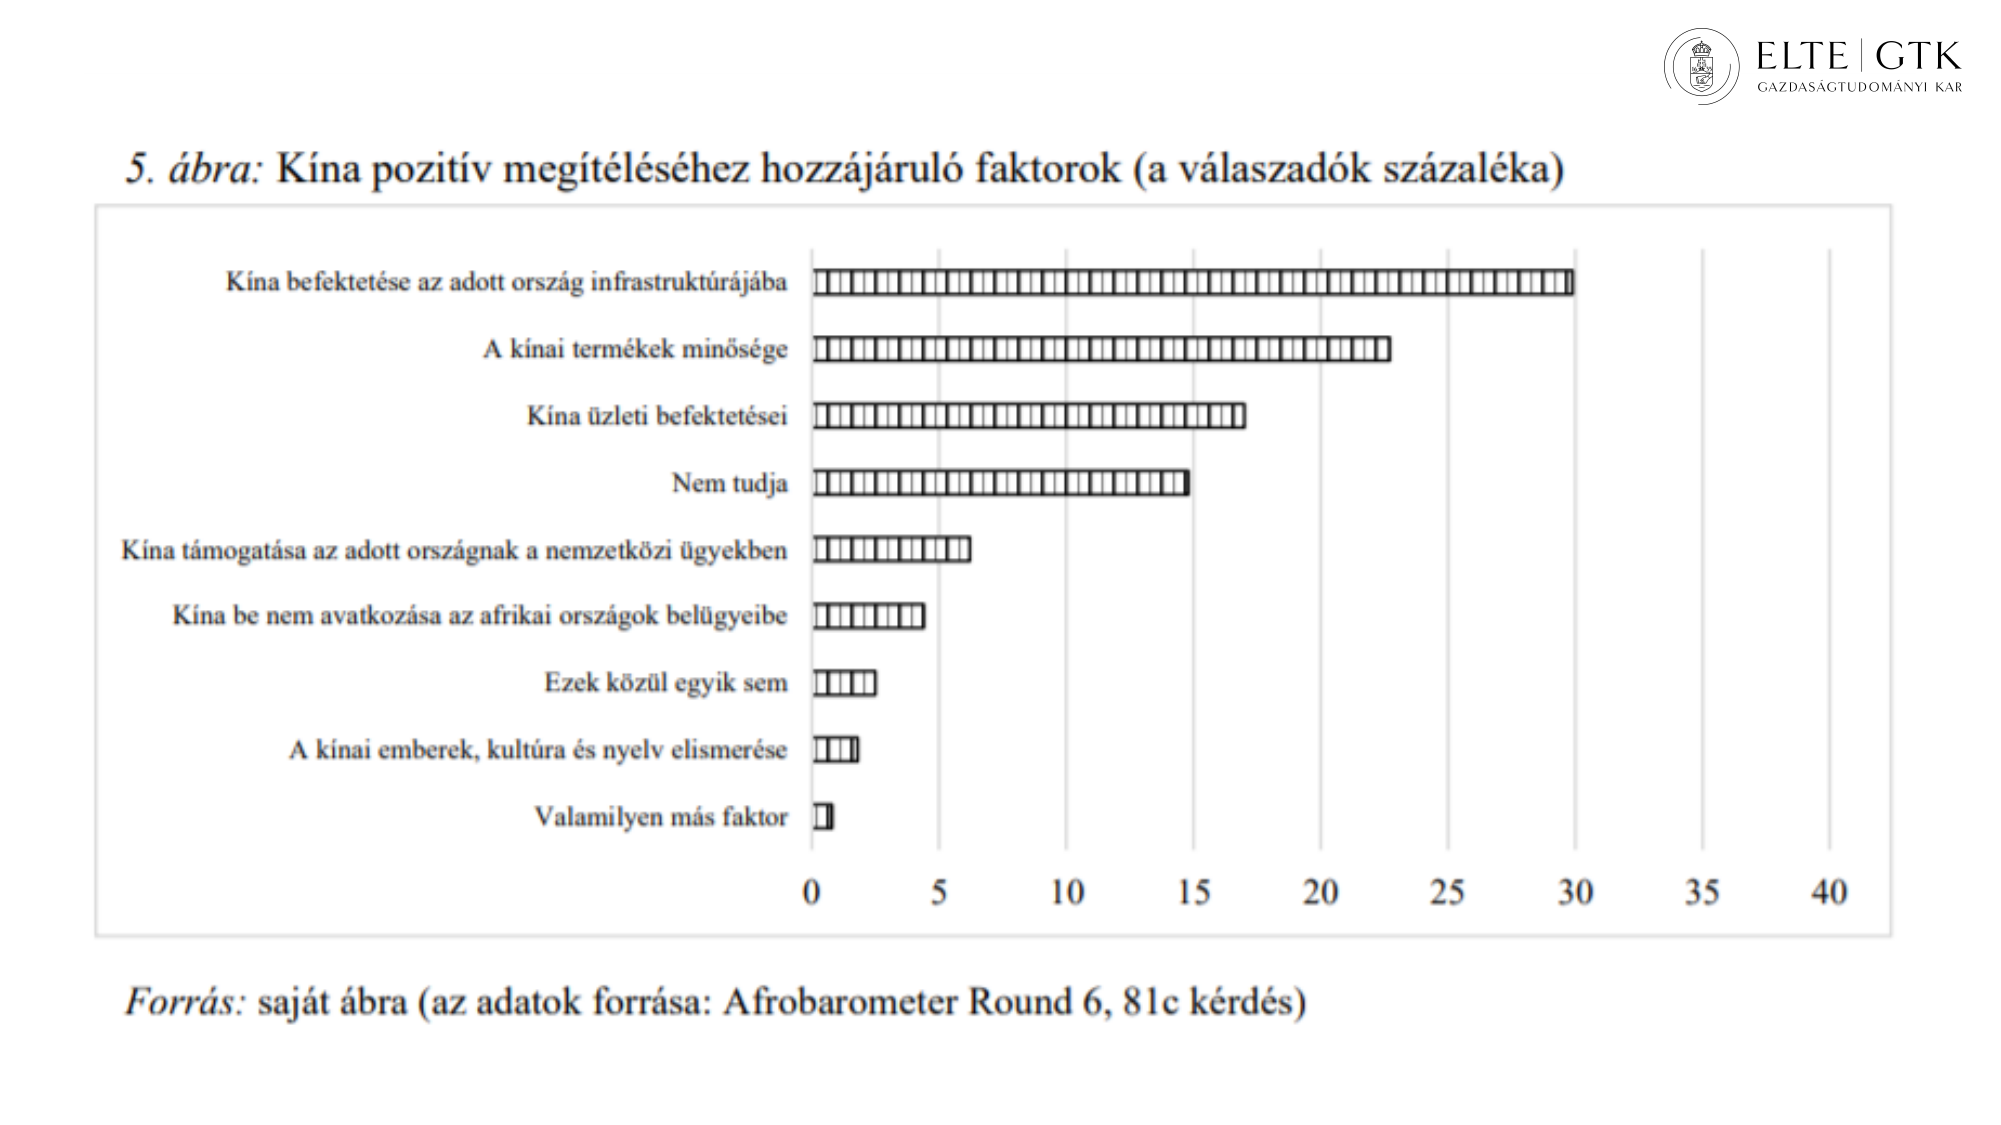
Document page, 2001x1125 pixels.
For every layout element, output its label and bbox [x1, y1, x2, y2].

picture [84, 28, 1962, 1053]
